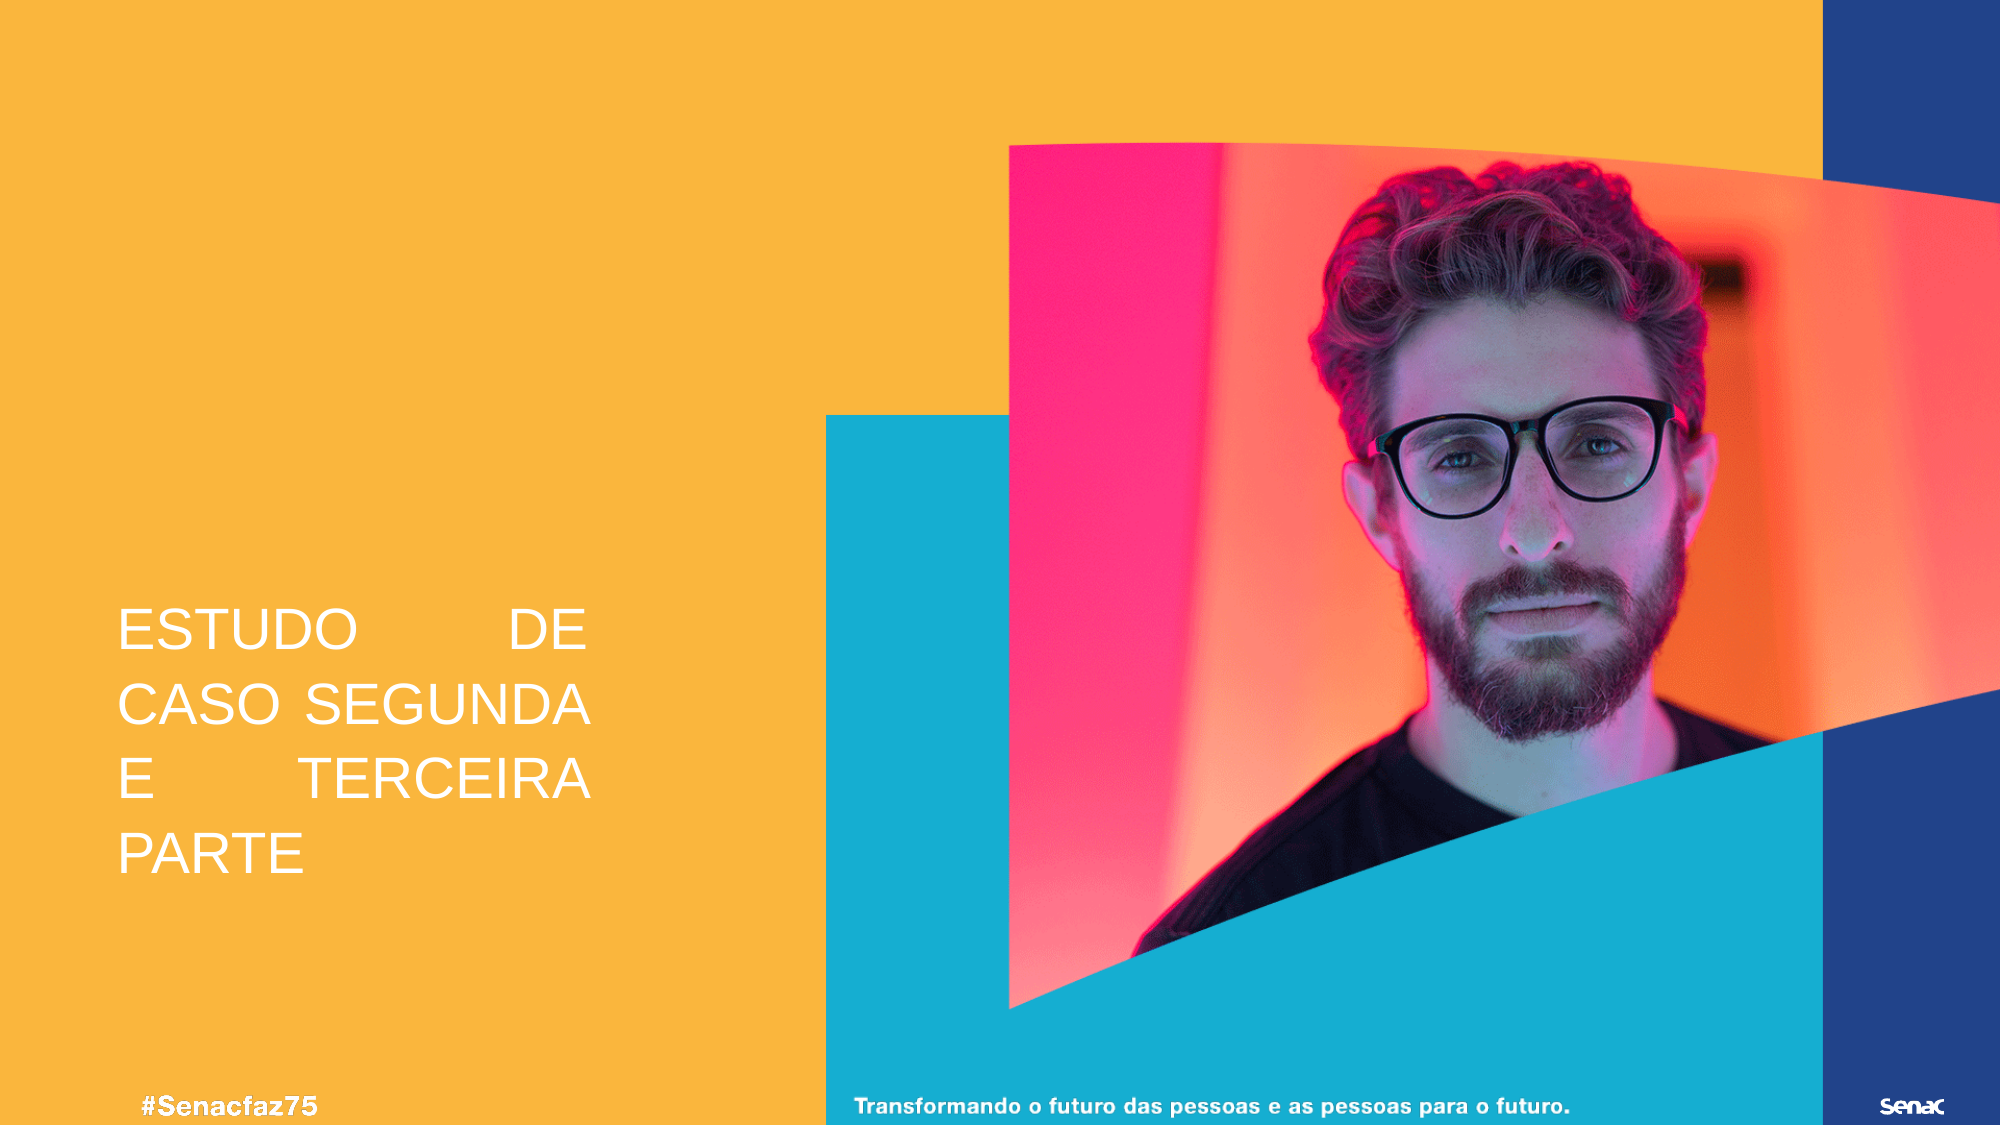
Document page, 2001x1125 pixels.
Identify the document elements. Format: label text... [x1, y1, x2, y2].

picture [0, 0, 2000, 1125]
text_box ESTUDO DE CASO SEGUNDA E TERCEIRA PARTE [101, 578, 603, 893]
